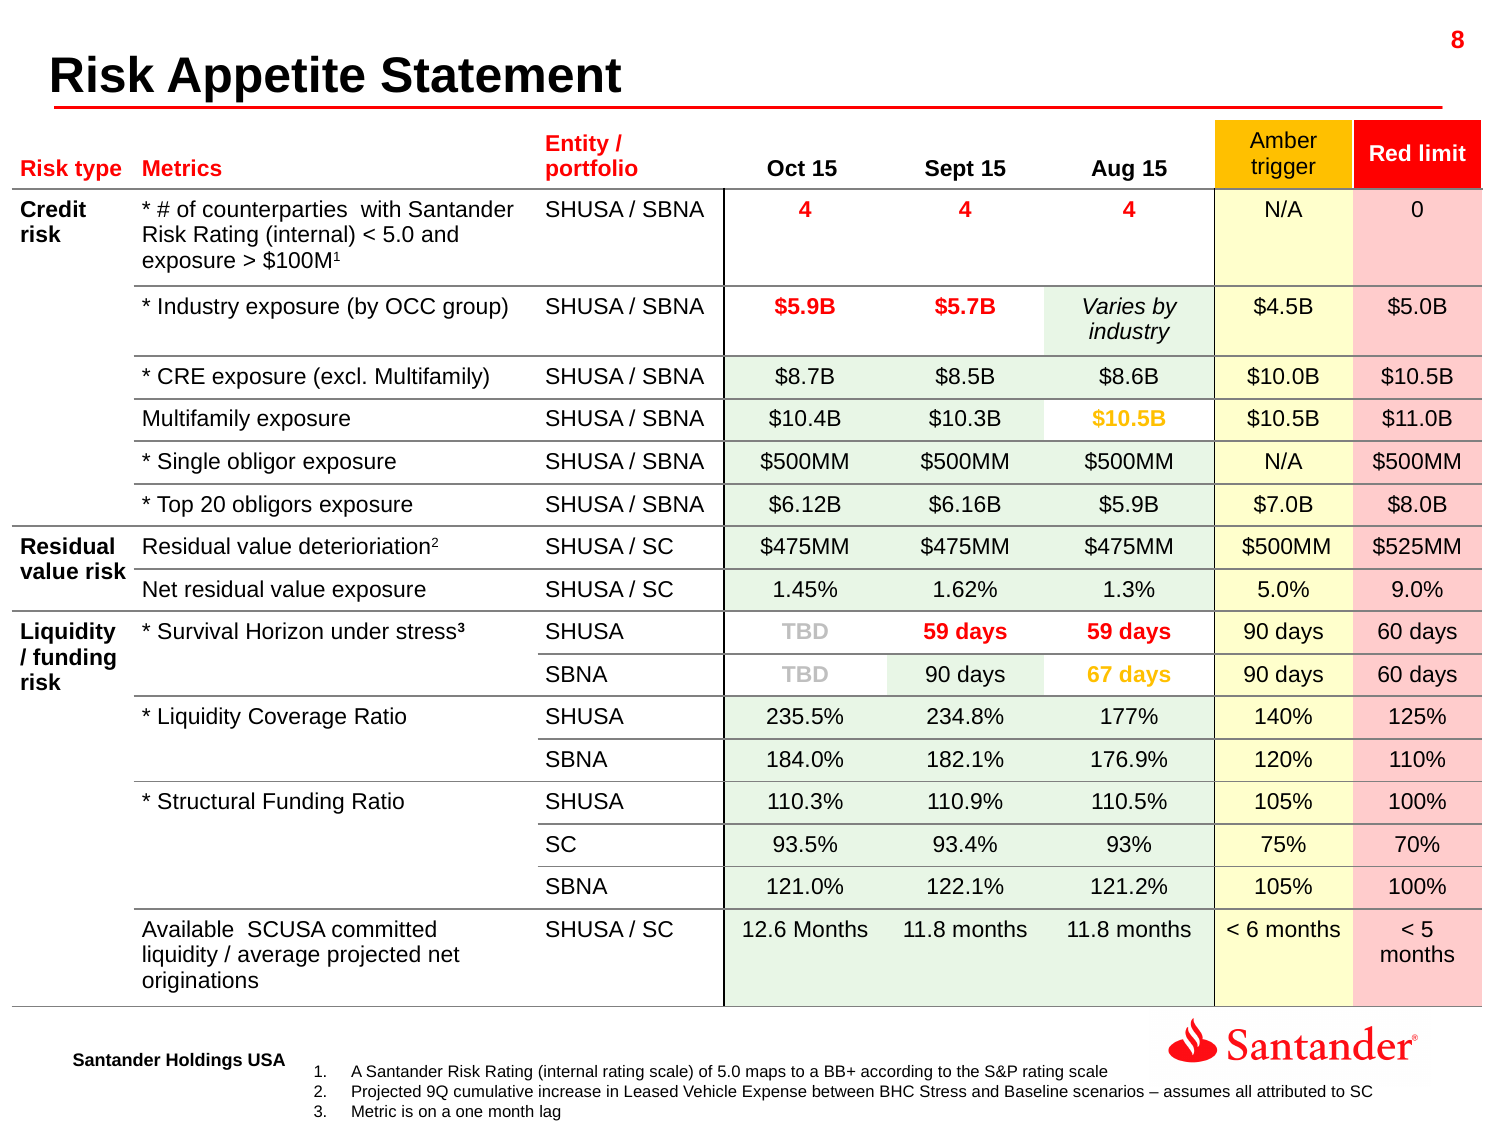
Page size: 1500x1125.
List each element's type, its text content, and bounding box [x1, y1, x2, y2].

table_cell $8.7B [725, 357, 887, 398]
table_cell TBD [725, 655, 887, 695]
table_cell 60 days [1353, 655, 1482, 695]
table_cell $500MM [725, 442, 887, 483]
table_cell 1.62% [887, 570, 1044, 610]
table_cell 1.3% [1044, 570, 1214, 610]
table_cell 90 days [1215, 612, 1353, 653]
table_cell 110.9% [887, 782, 1044, 823]
table_cell 110.3% [725, 782, 887, 823]
table_header Amber trigger [1215, 120, 1352, 188]
table_cell $10.0B [1215, 357, 1353, 398]
table_cell SHUSA [538, 612, 723, 653]
table_cell 90 days [887, 655, 1044, 695]
table_cell 11.8 months [1044, 910, 1214, 1006]
table_cell 105% [1215, 782, 1353, 823]
table_cell 176.9% [1044, 740, 1214, 781]
table_cell * Industry exposure (by OCC group) [135, 287, 538, 355]
table_cell * CRE exposure (excl. Multifamily) [135, 357, 538, 398]
table_cell $10.3B [887, 400, 1044, 440]
table_cell 125% [1353, 697, 1482, 738]
table_cell $5.9B [1044, 485, 1214, 525]
table_cell SC [538, 825, 723, 866]
table_cell $500MM [1215, 527, 1353, 568]
table_cell 75% [1215, 825, 1353, 866]
table_cell N/A [1215, 190, 1353, 285]
table_cell Multifamily exposure [135, 400, 538, 440]
table_cell $475MM [887, 527, 1044, 568]
table_cell 67 days [1044, 655, 1214, 695]
table_cell 12.6 Months [725, 910, 887, 1006]
table_cell 110.5% [1044, 782, 1214, 823]
table_cell SHUSA [538, 782, 723, 823]
table_cell SHUSA / SBNA [538, 357, 723, 398]
table_header Sept 15 [888, 120, 1043, 188]
table_cell SHUSA / SBNA [538, 190, 723, 285]
table_cell $8.5B [887, 357, 1044, 398]
table_cell * Liquidity Coverage Ratio [135, 697, 538, 781]
table_cell 9.0% [1353, 570, 1482, 610]
table_cell * # of counterparties with Santander Risk Rating (internal) < 5.0 and exposure > $100M1 [135, 190, 538, 285]
table_cell TBD [725, 612, 887, 653]
table_cell $500MM [1353, 442, 1482, 483]
table_cell $10.5B [1044, 400, 1214, 440]
table_cell * Survival Horizon under stress3 [135, 612, 538, 695]
table_cell $525MM [1353, 527, 1482, 568]
table_cell 70% [1353, 825, 1482, 866]
table_cell 4 [1044, 190, 1214, 285]
table_cell 93% [1044, 825, 1214, 866]
table_cell $10.5B [1215, 400, 1353, 440]
table_cell $475MM [725, 527, 887, 568]
table_cell 90 days [1215, 655, 1353, 695]
table_cell $10.4B [725, 400, 887, 440]
table_cell Varies by industry [1044, 287, 1214, 355]
table_cell 177% [1044, 697, 1214, 738]
table_cell * Top 20 obligors exposure [135, 485, 538, 525]
table_cell 120% [1215, 740, 1353, 781]
table_cell 182.1% [887, 740, 1044, 781]
table_cell Credit risk [13, 190, 134, 525]
table_cell 105% [1215, 867, 1353, 908]
table_cell SBNA [538, 740, 723, 781]
table_cell 93.4% [887, 825, 1044, 866]
table_cell 184.0% [725, 740, 887, 781]
table_cell 122.1% [887, 867, 1044, 908]
table_header Red limit [1354, 120, 1481, 188]
table_cell SHUSA [538, 697, 723, 738]
table_cell $5.9B [725, 287, 887, 355]
table_cell < 6 months [1215, 910, 1353, 1006]
table_cell $500MM [887, 442, 1044, 483]
table_cell 11.8 months [887, 910, 1044, 1006]
table_cell $11.0B [1353, 400, 1482, 440]
table_cell 110% [1353, 740, 1482, 781]
table_cell Liquidity / funding risk [13, 612, 134, 1006]
table_cell SHUSA / SC [538, 527, 723, 568]
table_cell $475MM [1044, 527, 1214, 568]
table_cell * Structural Funding Ratio [135, 782, 538, 908]
table_cell $5.0B [1353, 287, 1482, 355]
table_cell 140% [1215, 697, 1353, 738]
table_cell SHUSA / SC [538, 570, 723, 610]
table_cell Available SCUSA committed liquidity / average projected net originations [135, 910, 538, 1006]
table_cell SBNA [538, 655, 723, 695]
table_cell $10.5B [1353, 357, 1482, 398]
table_cell < 5 months [1353, 910, 1482, 1006]
table_cell SHUSA / SBNA [538, 485, 723, 525]
table_cell 59 days [887, 612, 1044, 653]
table_cell 4 [887, 190, 1044, 285]
table_header Entity / portfolio [539, 120, 723, 188]
table_cell Residual value risk [13, 527, 134, 610]
table_cell 4 [725, 190, 887, 285]
table_header Metrics [135, 120, 537, 188]
table_cell 5.0% [1215, 570, 1353, 610]
picture [1149, 1007, 1431, 1060]
table_cell $8.6B [1044, 357, 1214, 398]
table_header Risk type [13, 120, 134, 188]
table_cell 1.45% [725, 570, 887, 610]
table_cell 121.2% [1044, 867, 1214, 908]
table_cell 59 days [1044, 612, 1214, 653]
table_cell $4.5B [1215, 287, 1353, 355]
table_cell 60 days [1353, 612, 1482, 653]
table_cell SBNA [538, 867, 723, 908]
table_cell SHUSA / SBNA [538, 287, 723, 355]
table_cell $6.12B [725, 485, 887, 525]
table_cell 121.0% [725, 867, 887, 908]
table_cell 100% [1353, 782, 1482, 823]
table_cell $5.7B [887, 287, 1044, 355]
table_cell 234.8% [887, 697, 1044, 738]
text_box Risk Appetite Statement [34, 35, 1500, 111]
table_cell SHUSA / SC [538, 910, 723, 1006]
table_cell N/A [1215, 442, 1353, 483]
text_box A Santander Risk Rating (internal rating scale) of 5.0 maps to a BB+ according to the S&P rating scale Projected 9Q cumulative increase in Leased Vehicle Expense between BHC Stress and Baseline scenarios – assumes all attributed to SC Metric is on a one month lag [313, 1060, 1441, 1121]
table_cell Residual value deterioriation2 [135, 527, 538, 568]
table_header Oct 15 [725, 120, 886, 188]
table_cell 100% [1353, 867, 1482, 908]
table_cell Net residual value exposure [135, 570, 538, 610]
table_cell $8.0B [1353, 485, 1482, 525]
table_cell $7.0B [1215, 485, 1353, 525]
table_cell 235.5% [725, 697, 887, 738]
table_header Aug 15 [1045, 120, 1214, 188]
table_cell * Single obligor exposure [135, 442, 538, 483]
table_cell 0 [1353, 190, 1482, 285]
table_cell $6.16B [887, 485, 1044, 525]
table_cell SHUSA / SBNA [538, 442, 723, 483]
table_cell SHUSA / SBNA [538, 400, 723, 440]
table_cell $500MM [1044, 442, 1214, 483]
table_cell 93.5% [725, 825, 887, 866]
